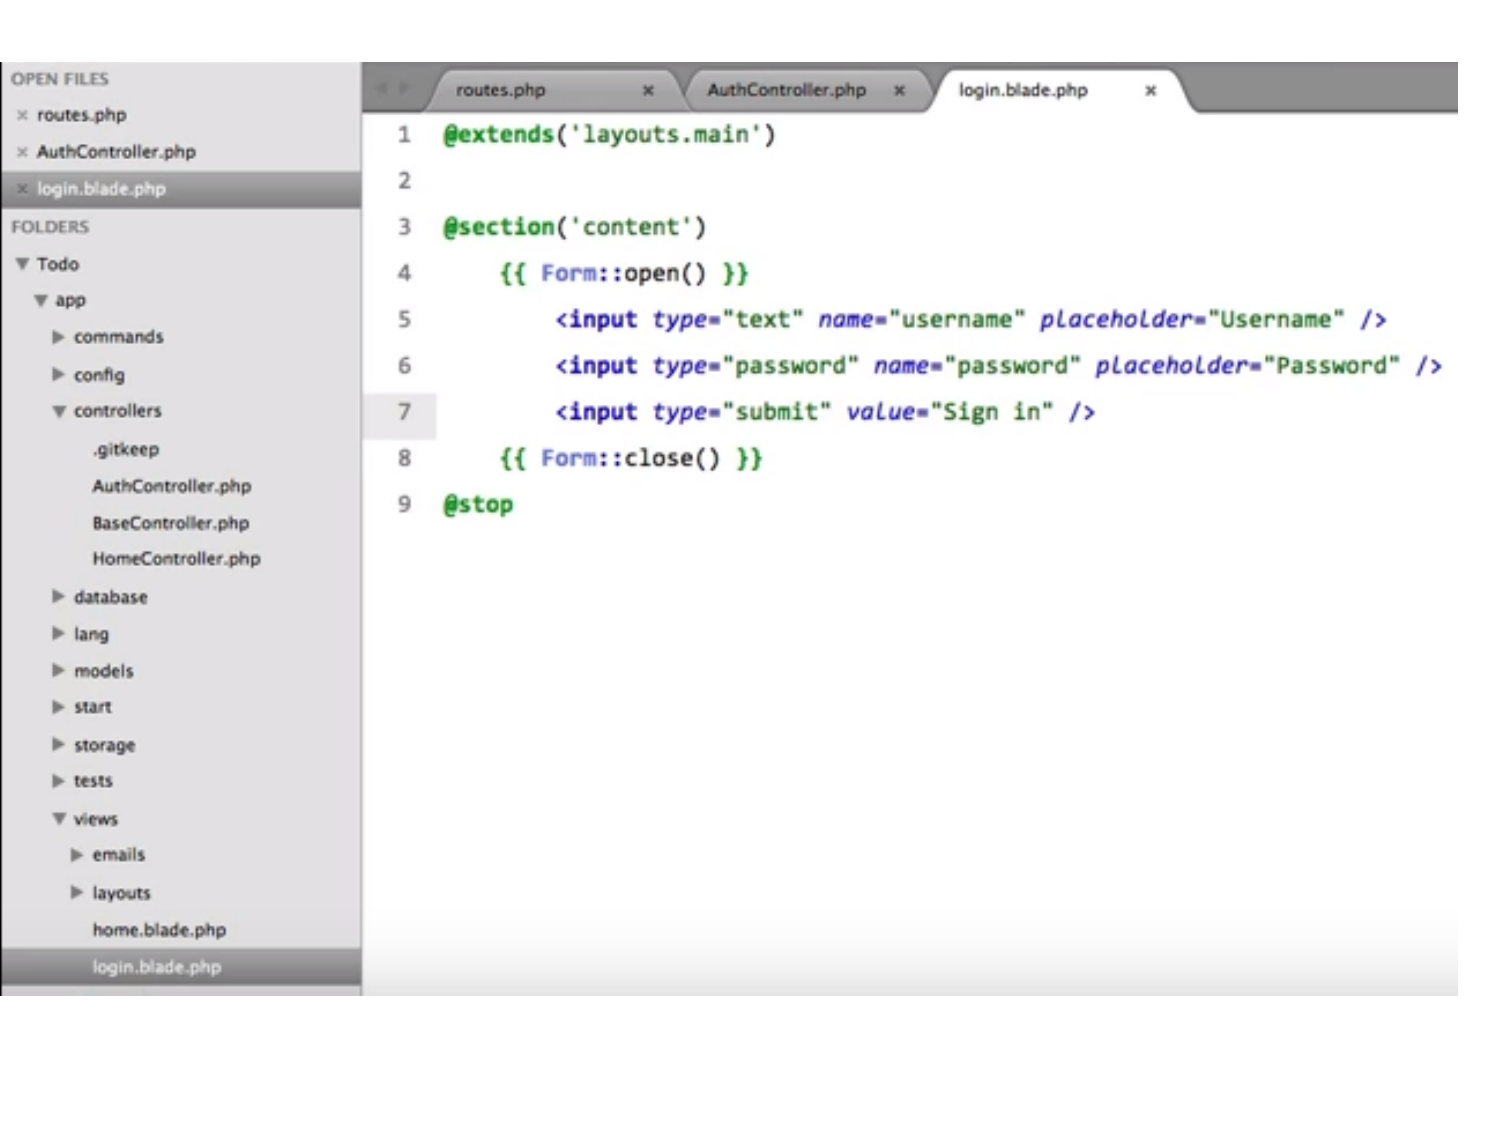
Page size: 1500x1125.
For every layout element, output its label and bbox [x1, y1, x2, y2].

picture [0, 62, 1458, 996]
